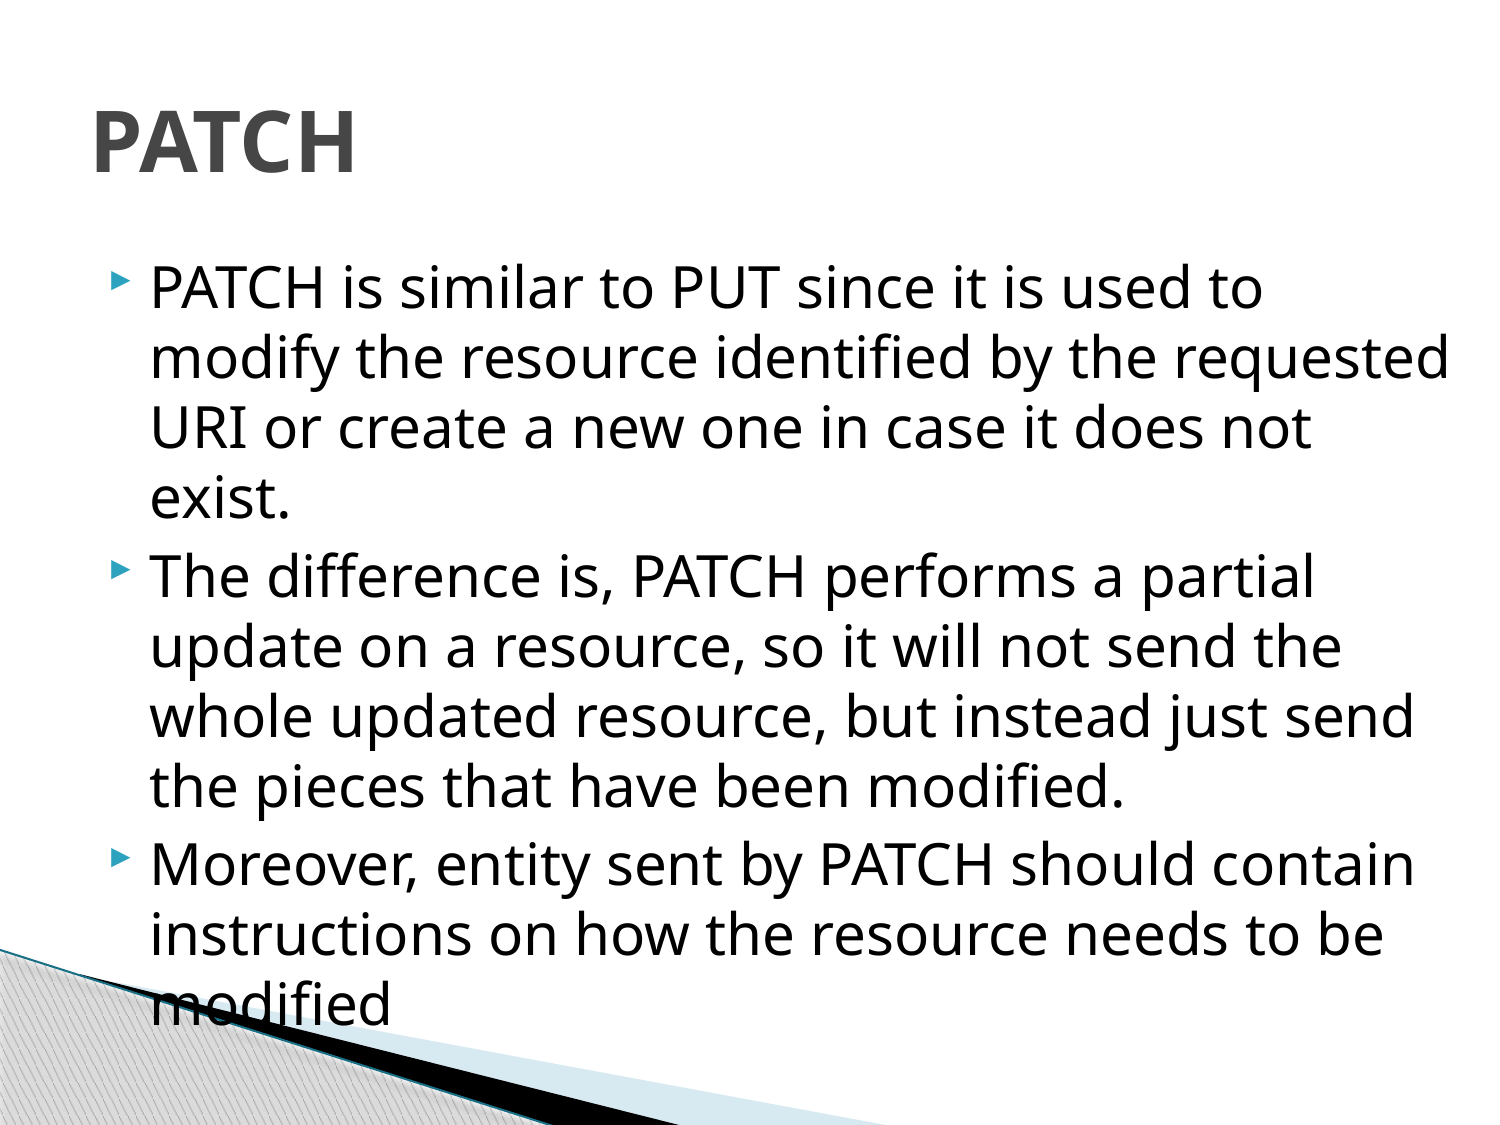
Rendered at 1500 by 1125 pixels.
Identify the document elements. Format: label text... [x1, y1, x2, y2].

title PATCH [75, 45, 1425, 233]
list PATCH is similar to PUT since it is used to modify the resource identified by the requested URI or create a new one in case it does not exist. The difference is, PATCH performs a partial update on a resource, so it will not send the whole updated resource, but instead just send the pieces that have been modified. Moreover, entity sent by PATCH should contain instructions on how the resource needs to be modified [75, 242, 1475, 986]
